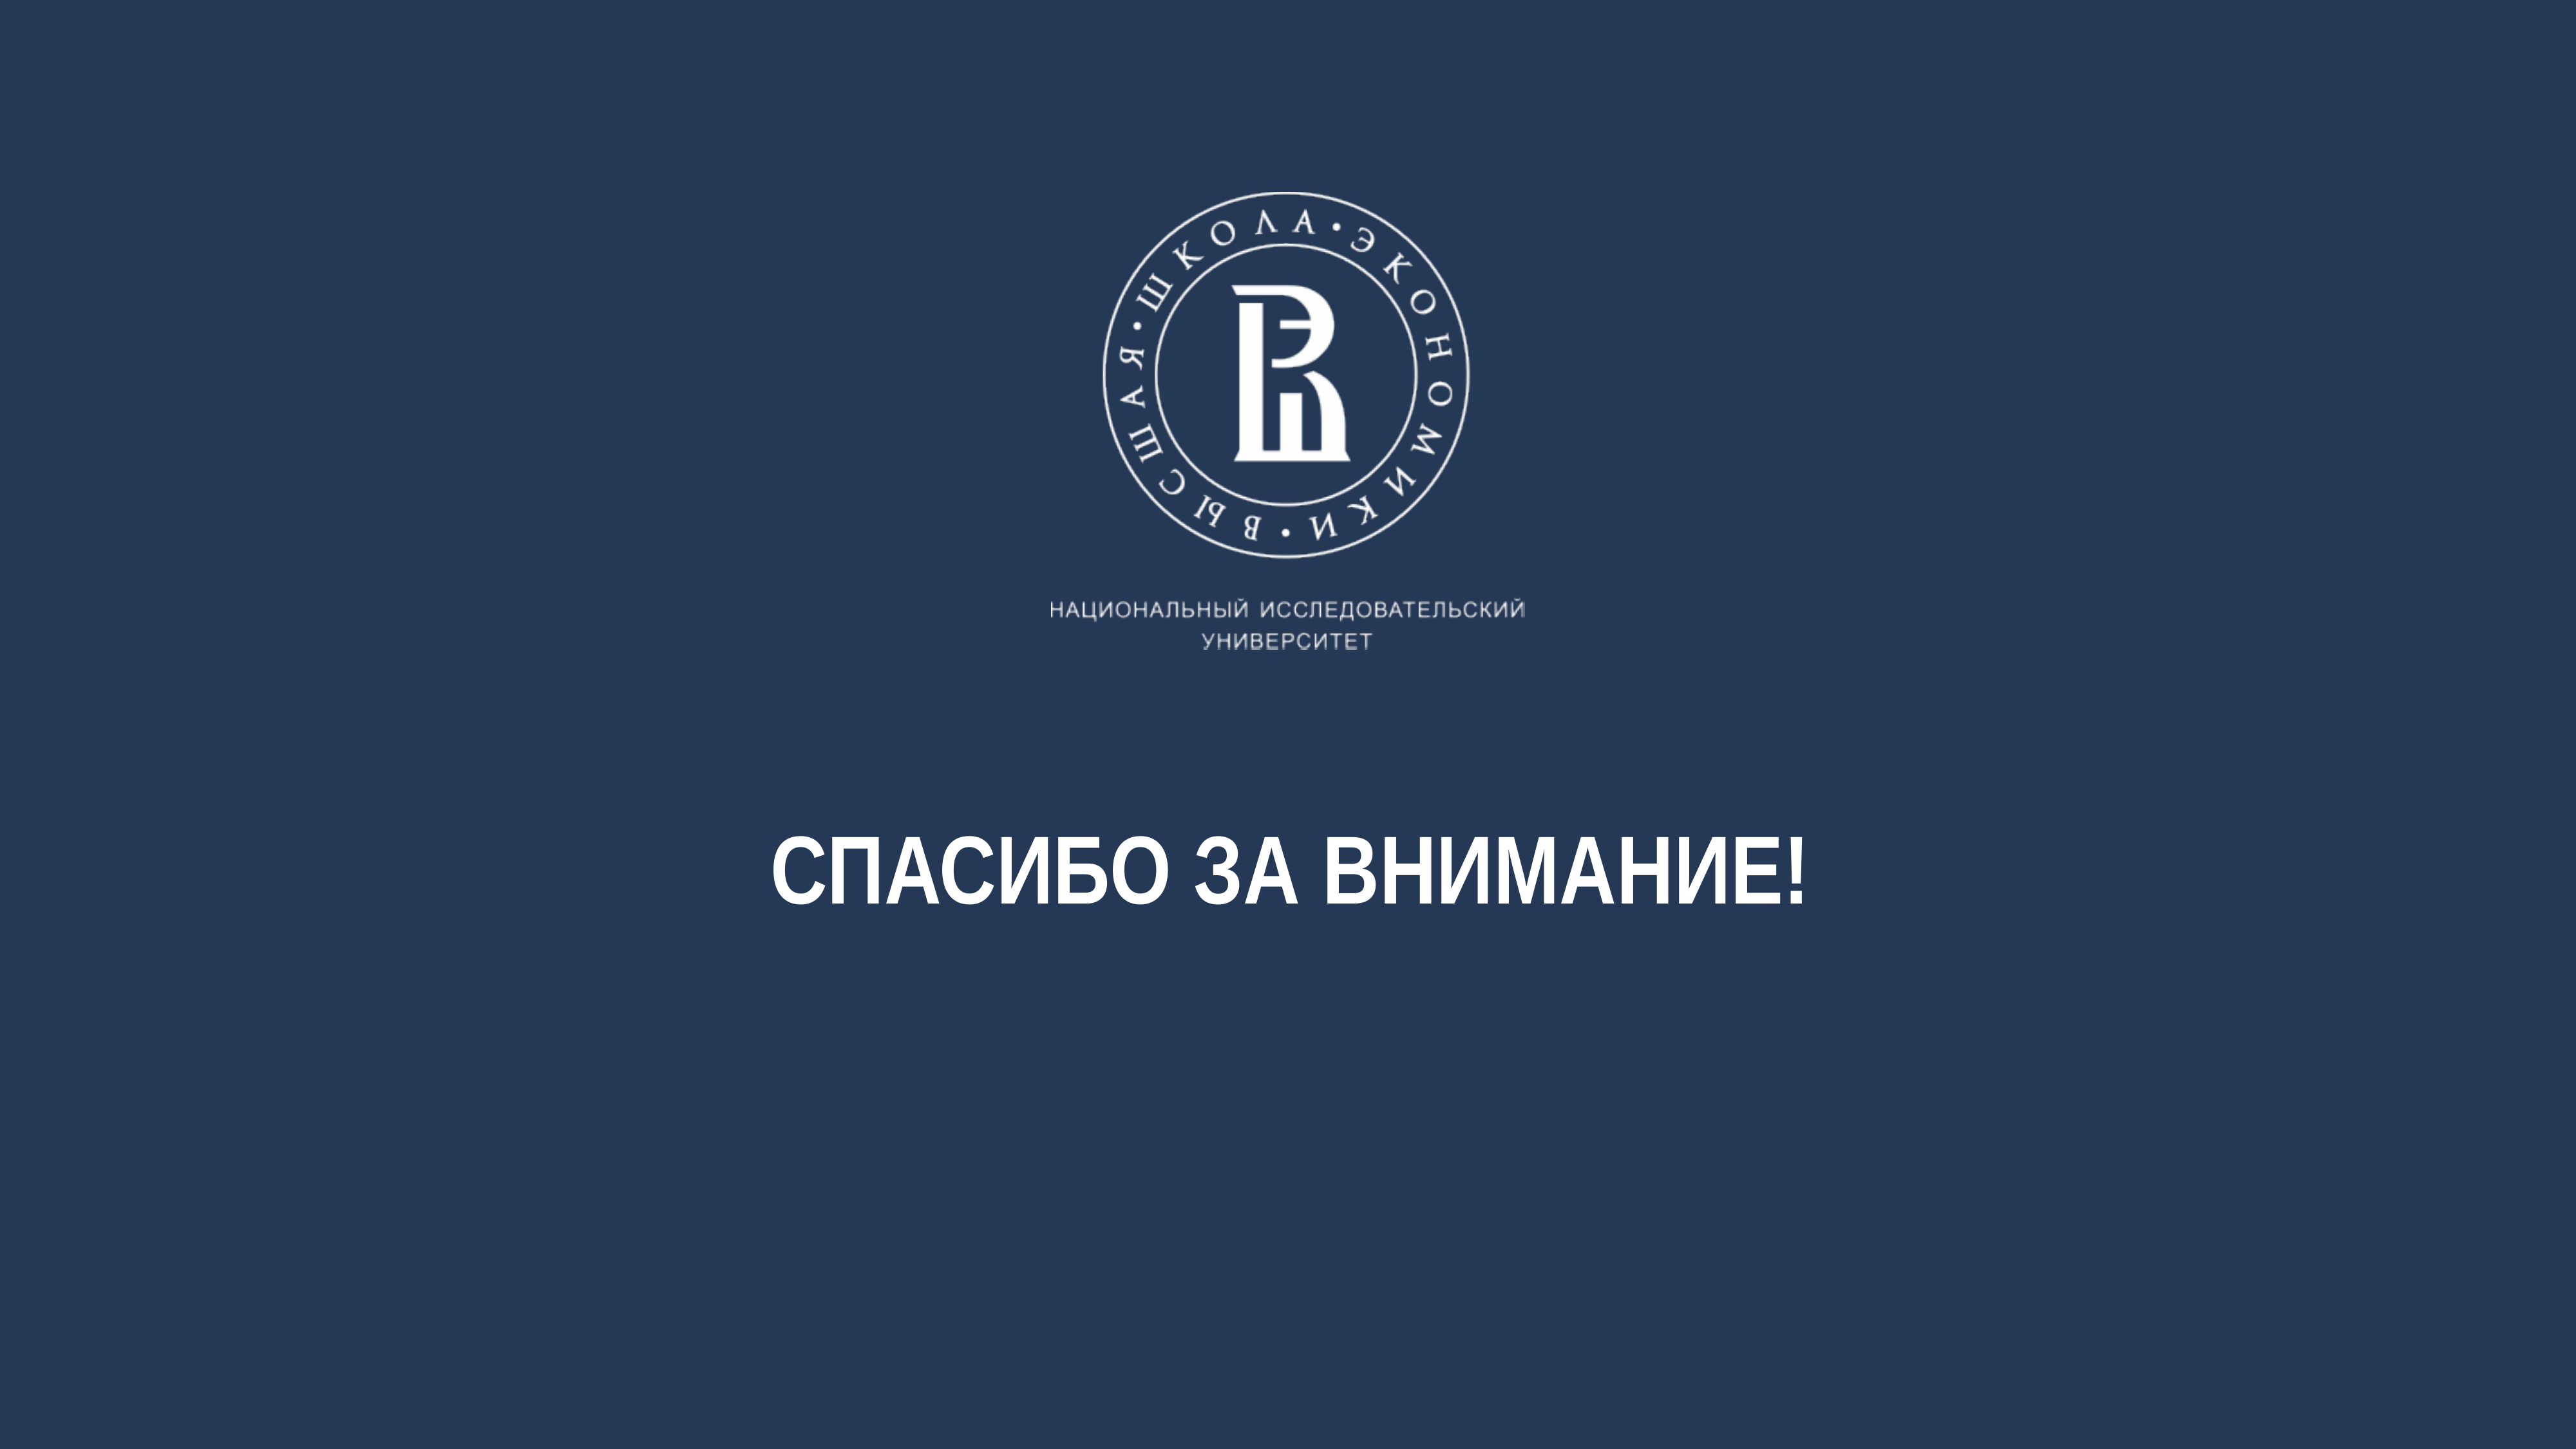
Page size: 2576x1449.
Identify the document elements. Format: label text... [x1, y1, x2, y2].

picture [1051, 192, 1525, 650]
text_box Спасибо за внимание! [3, 801, 2576, 976]
